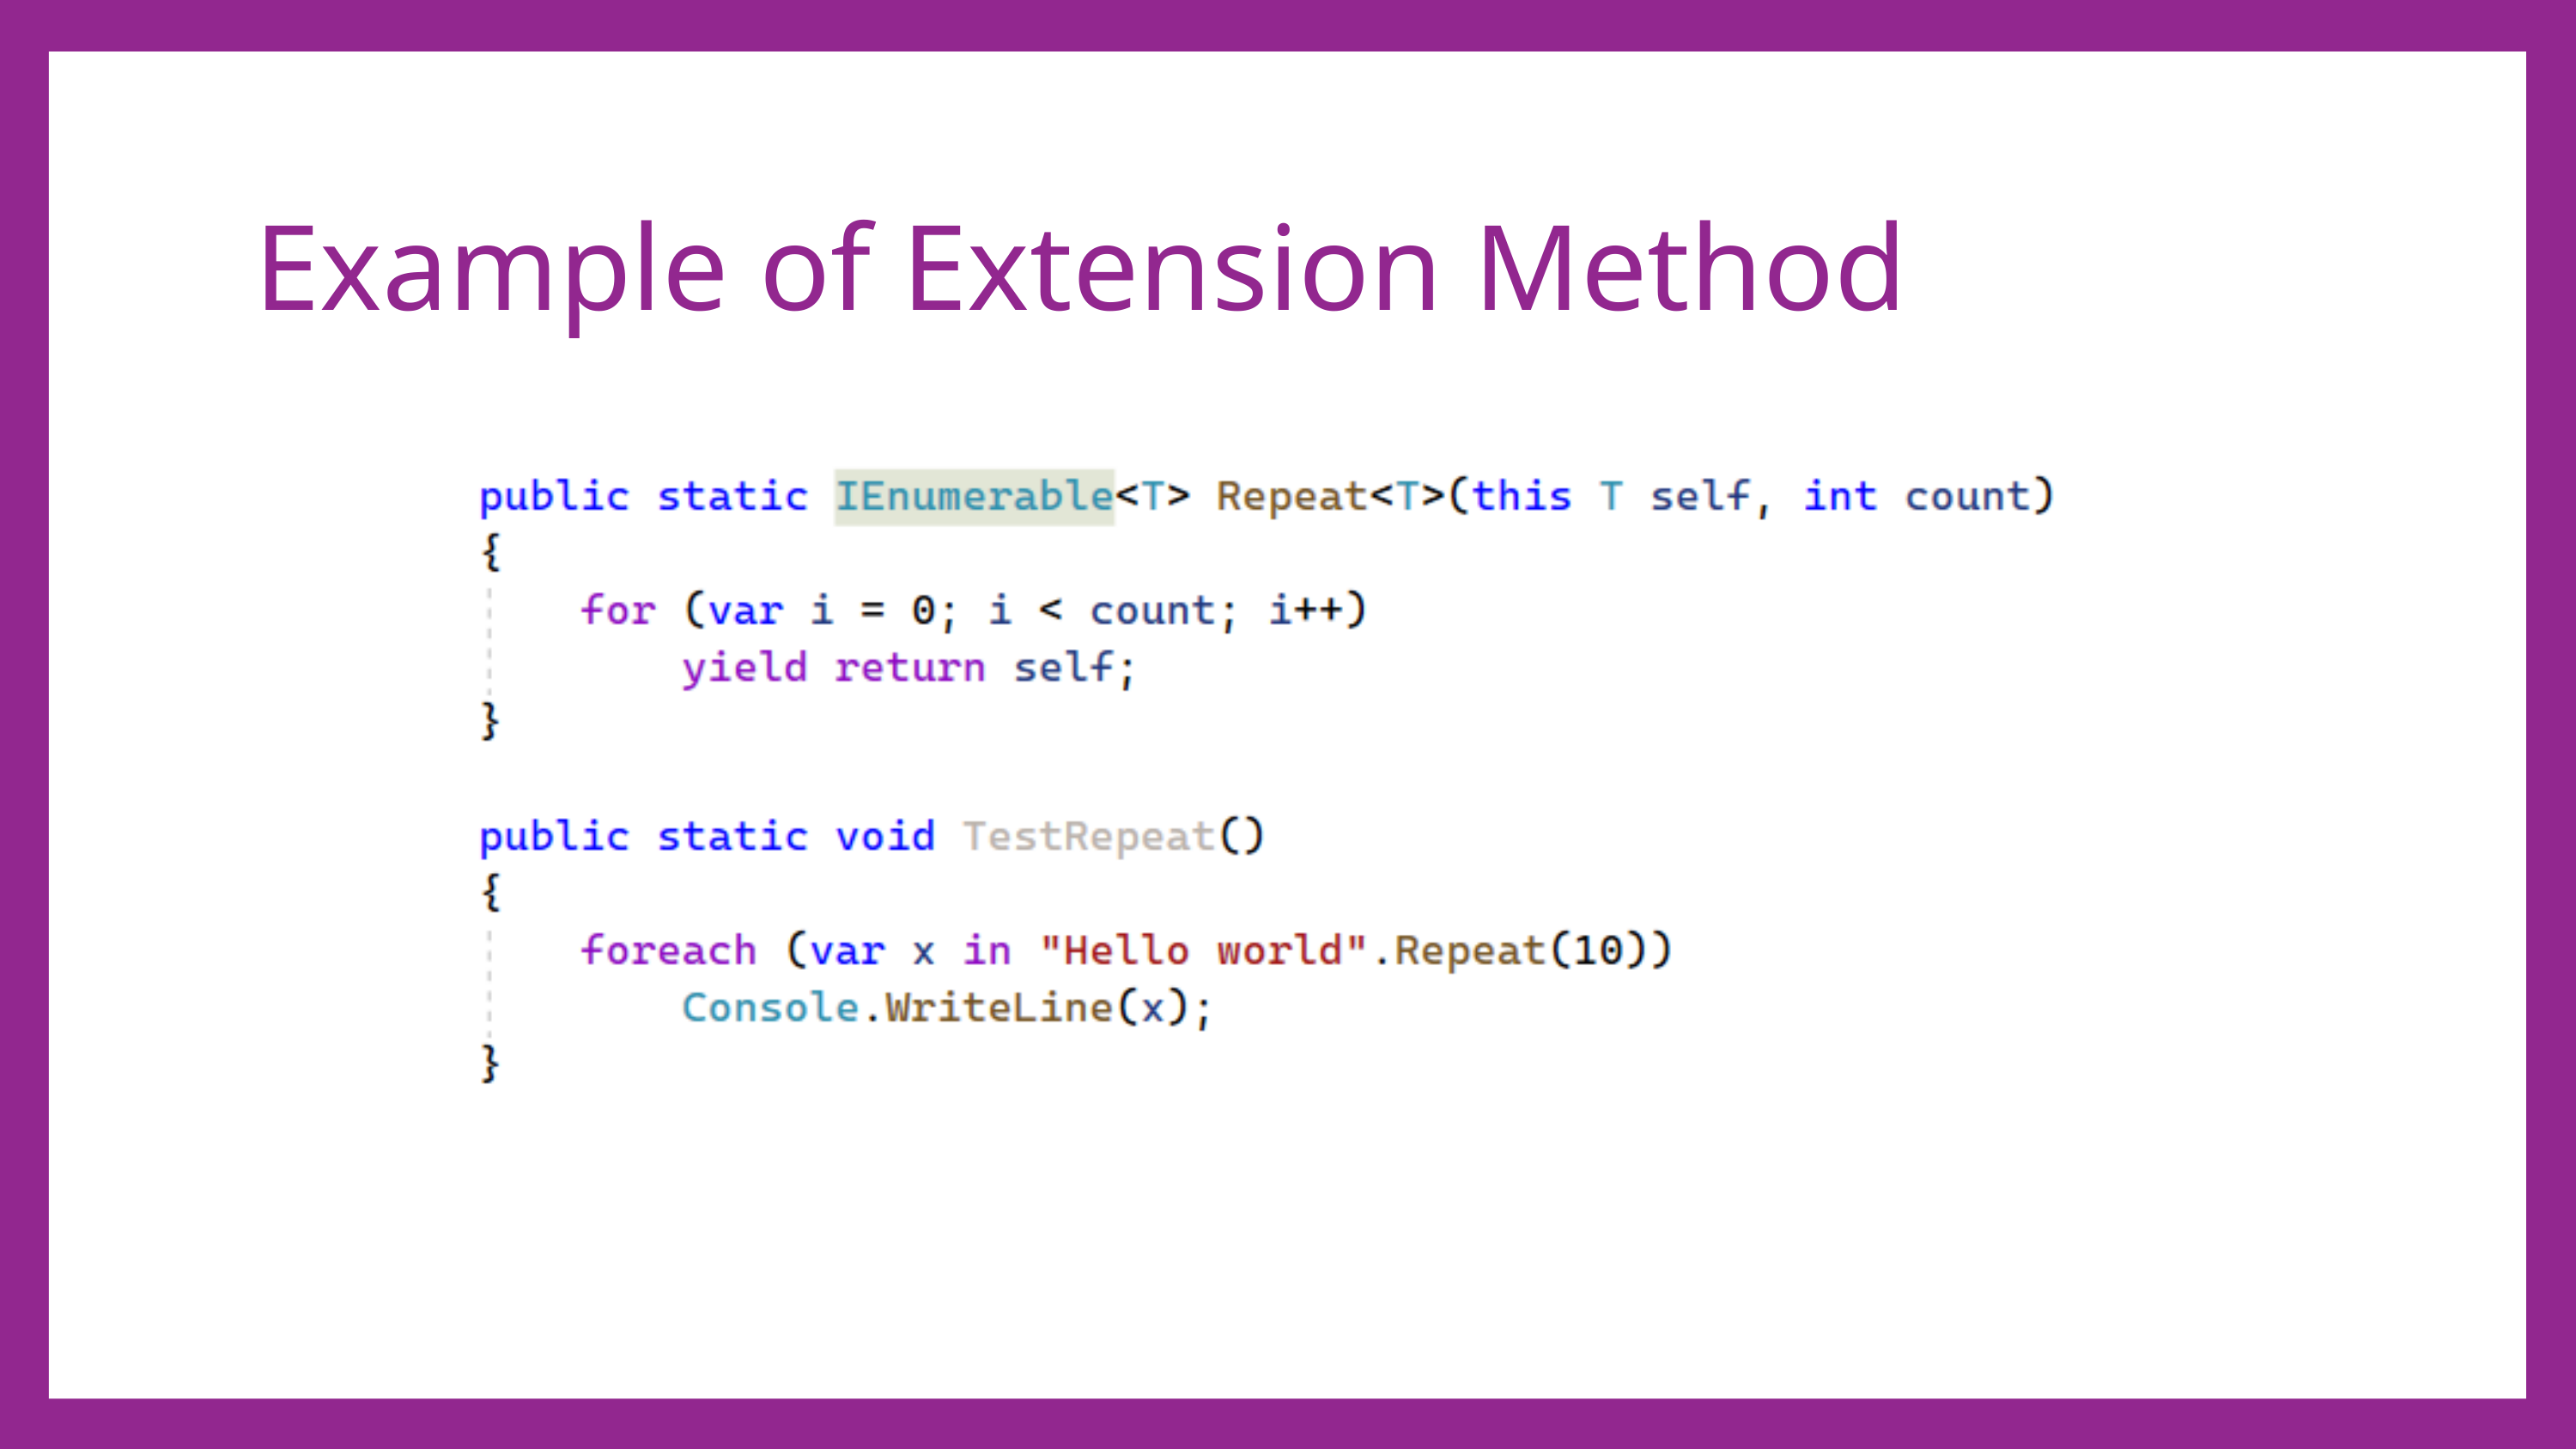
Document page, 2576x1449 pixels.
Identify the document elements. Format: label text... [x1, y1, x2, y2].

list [461, 455, 2093, 1100]
title Example of Extension Method [241, 129, 2329, 415]
